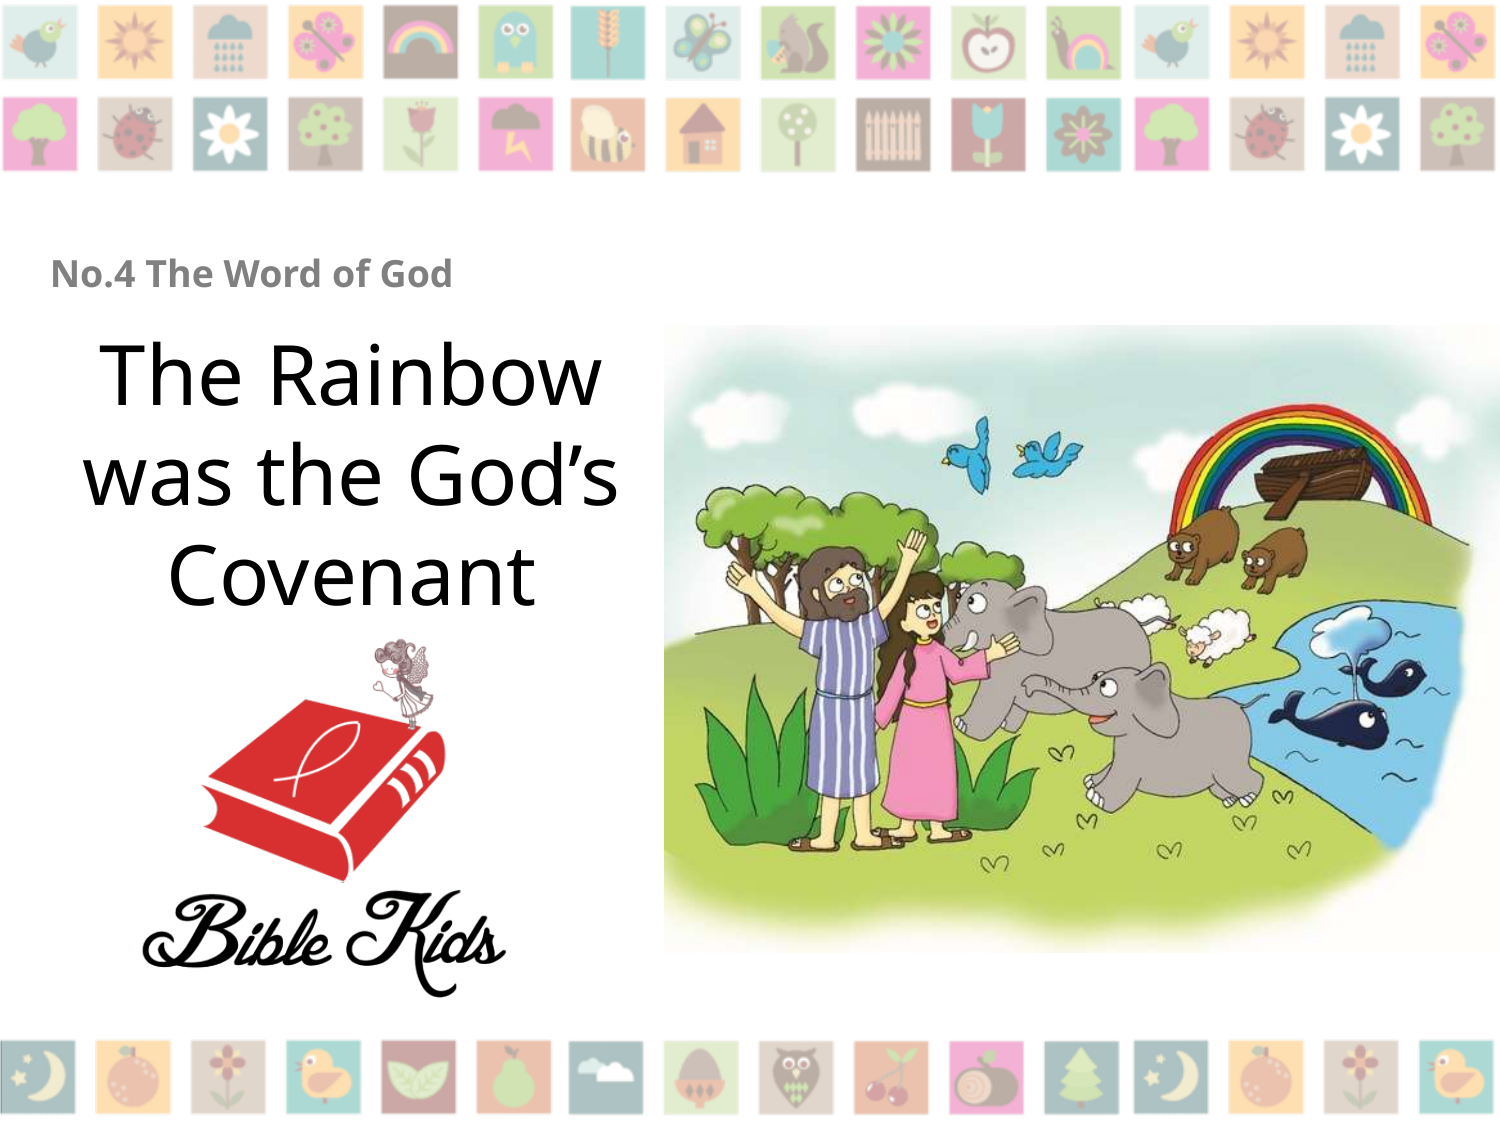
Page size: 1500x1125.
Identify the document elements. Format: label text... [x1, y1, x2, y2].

picture [117, 600, 544, 1027]
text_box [0, 3, 1500, 181]
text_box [0, 1028, 1500, 1118]
picture [664, 325, 1500, 953]
text_box No.4 The Word of God [35, 242, 543, 303]
text_box The Rainbow was the God’s Covenant [29, 314, 675, 630]
